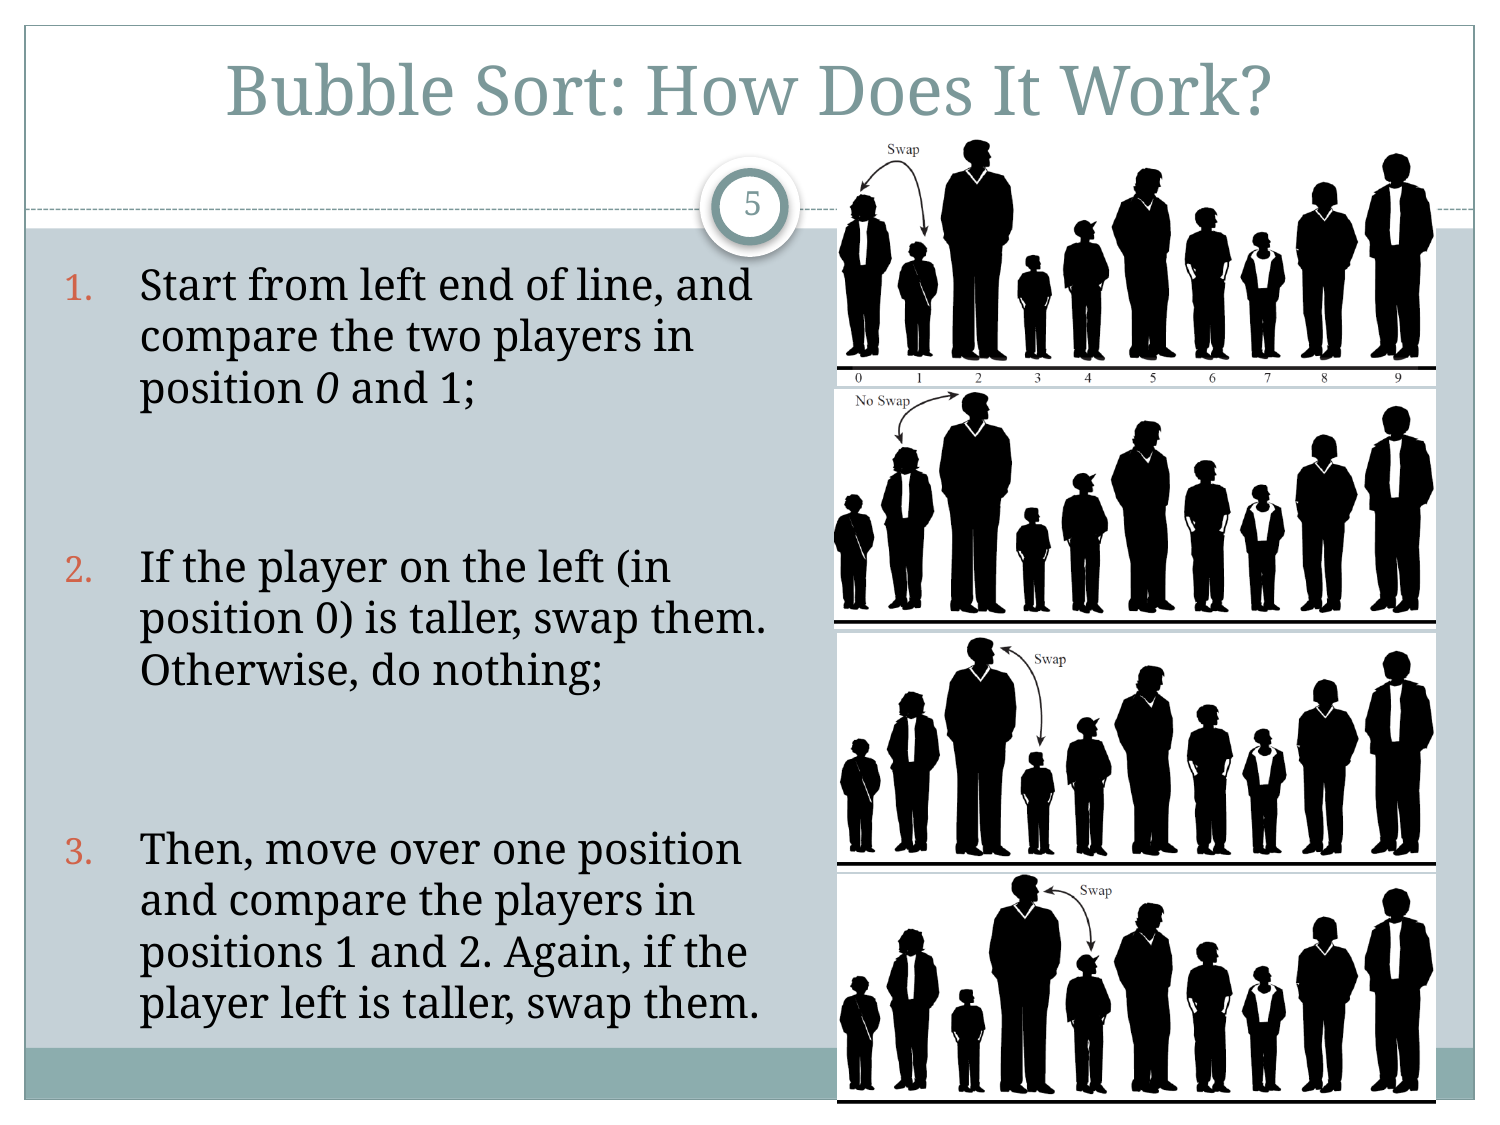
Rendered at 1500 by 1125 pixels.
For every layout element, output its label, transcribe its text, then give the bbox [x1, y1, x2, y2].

list Start from left end of line, and compare the two players in position 0 and 1; If the player on the left (in position 0) is taller, swap them. Otherwise, do nothing; Then, move over one position and compare the players in positions 1 and 2. Again, if the player left is taller, swap them. [49, 250, 813, 1038]
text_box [833, 137, 1436, 1110]
title Bubble Sort: How Does It Work? [49, 12, 1450, 137]
slide_number 5 [715, 168, 791, 241]
